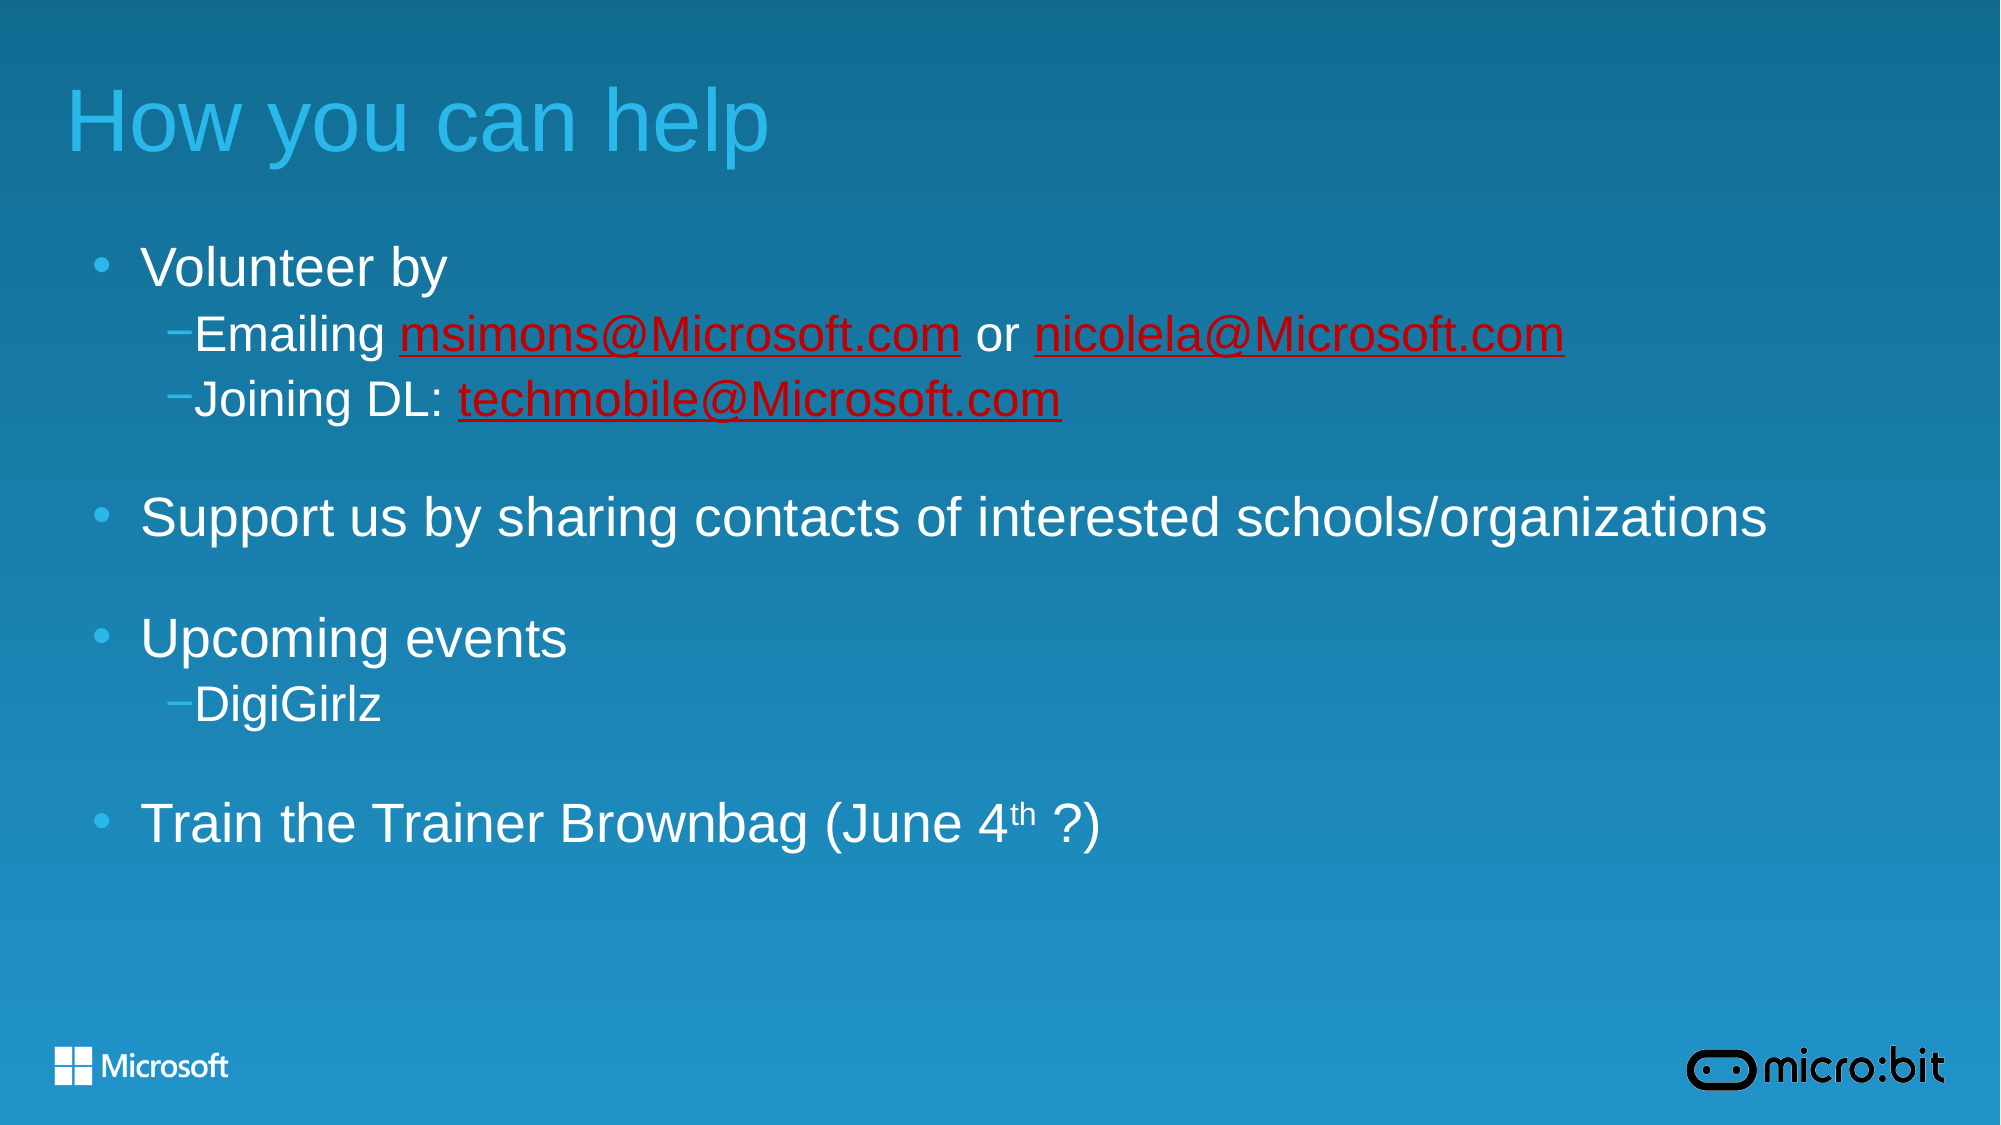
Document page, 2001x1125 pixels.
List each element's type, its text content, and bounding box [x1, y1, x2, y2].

picture [50, 1042, 232, 1096]
title How you can help [50, 59, 1950, 165]
picture [1685, 1042, 1950, 1096]
list Volunteer by Emailing msimons@Microsoft.com or nicolela@Microsoft.com Joining DL: techmobile@Microsoft.com Support us by sharing contacts of interested schools/organizations Upcoming events DigiGirlz Train the Trainer Brownbag (June 4th ?) [50, 183, 1950, 1014]
